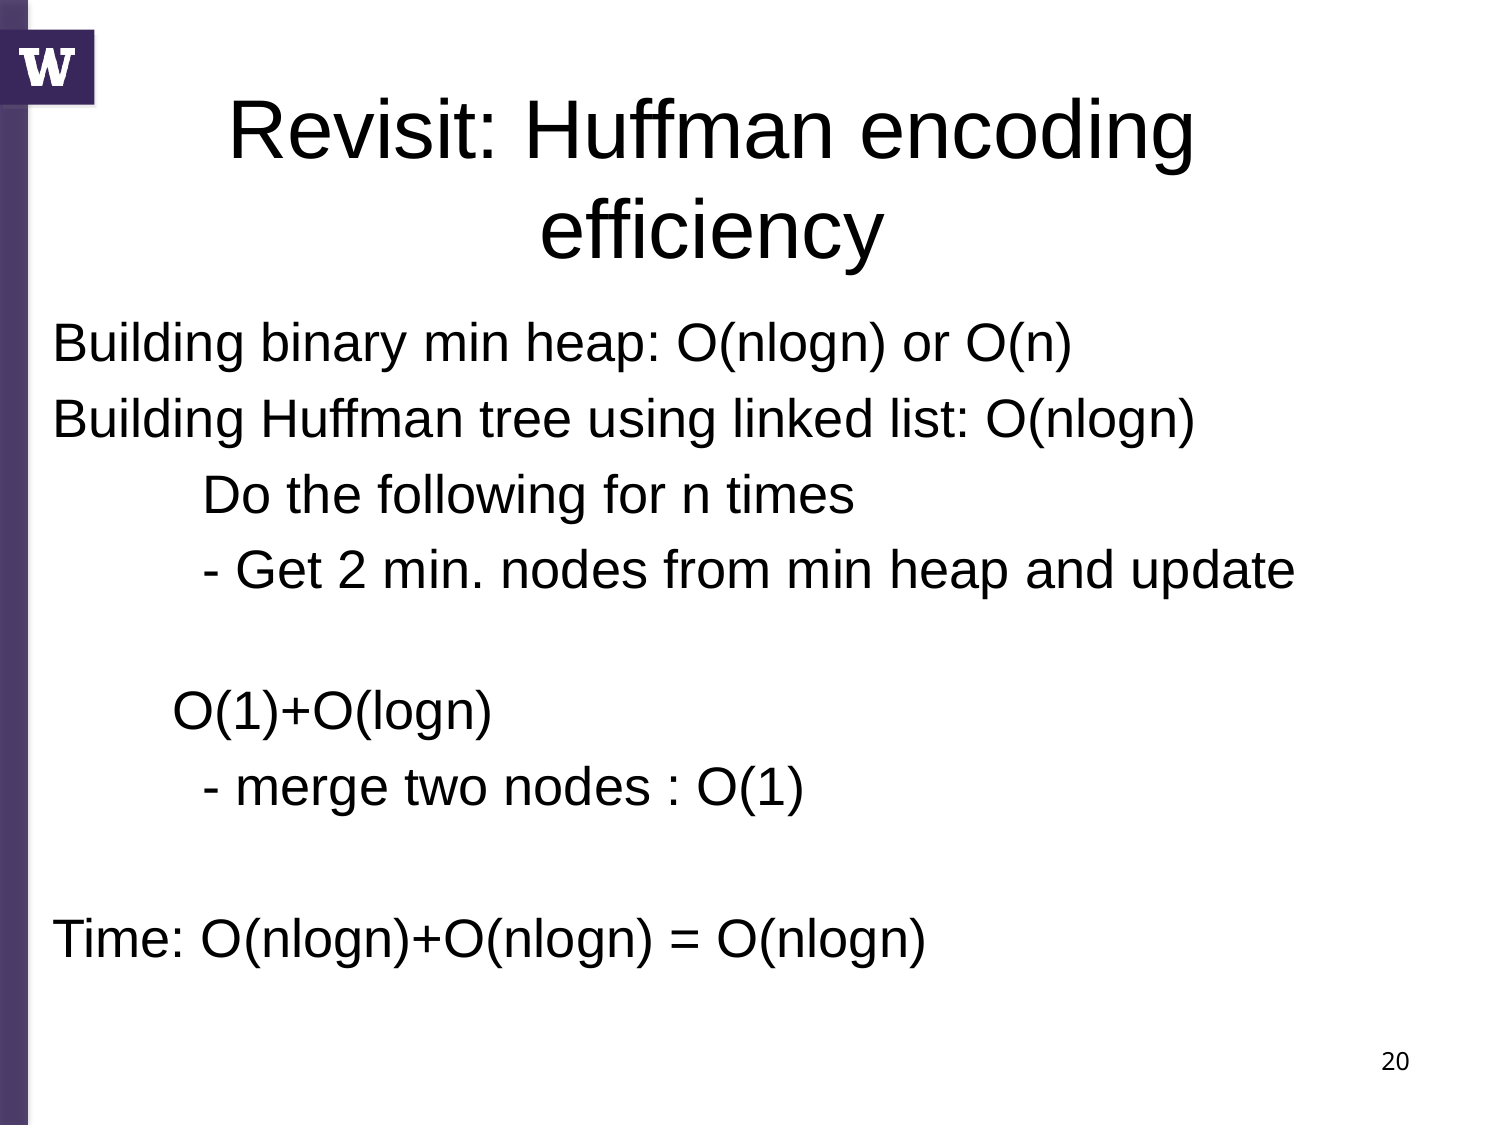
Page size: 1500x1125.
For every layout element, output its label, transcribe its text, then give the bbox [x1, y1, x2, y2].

picture [19, 48, 75, 86]
slide_number 20 [1074, 1025, 1425, 1100]
title Revisit: Huffman encoding efficiency [37, 75, 1388, 275]
list Building binary min heap: O(nlogn) or O(n) Building Huffman tree using linked list: O(nlogn) Do the following for n times - Get 2 min. nodes from min heap and update O(1)+O(logn) - merge two nodes : O(1) Time: O(nlogn)+O(nlogn) = O(nlogn) [37, 299, 1388, 1100]
